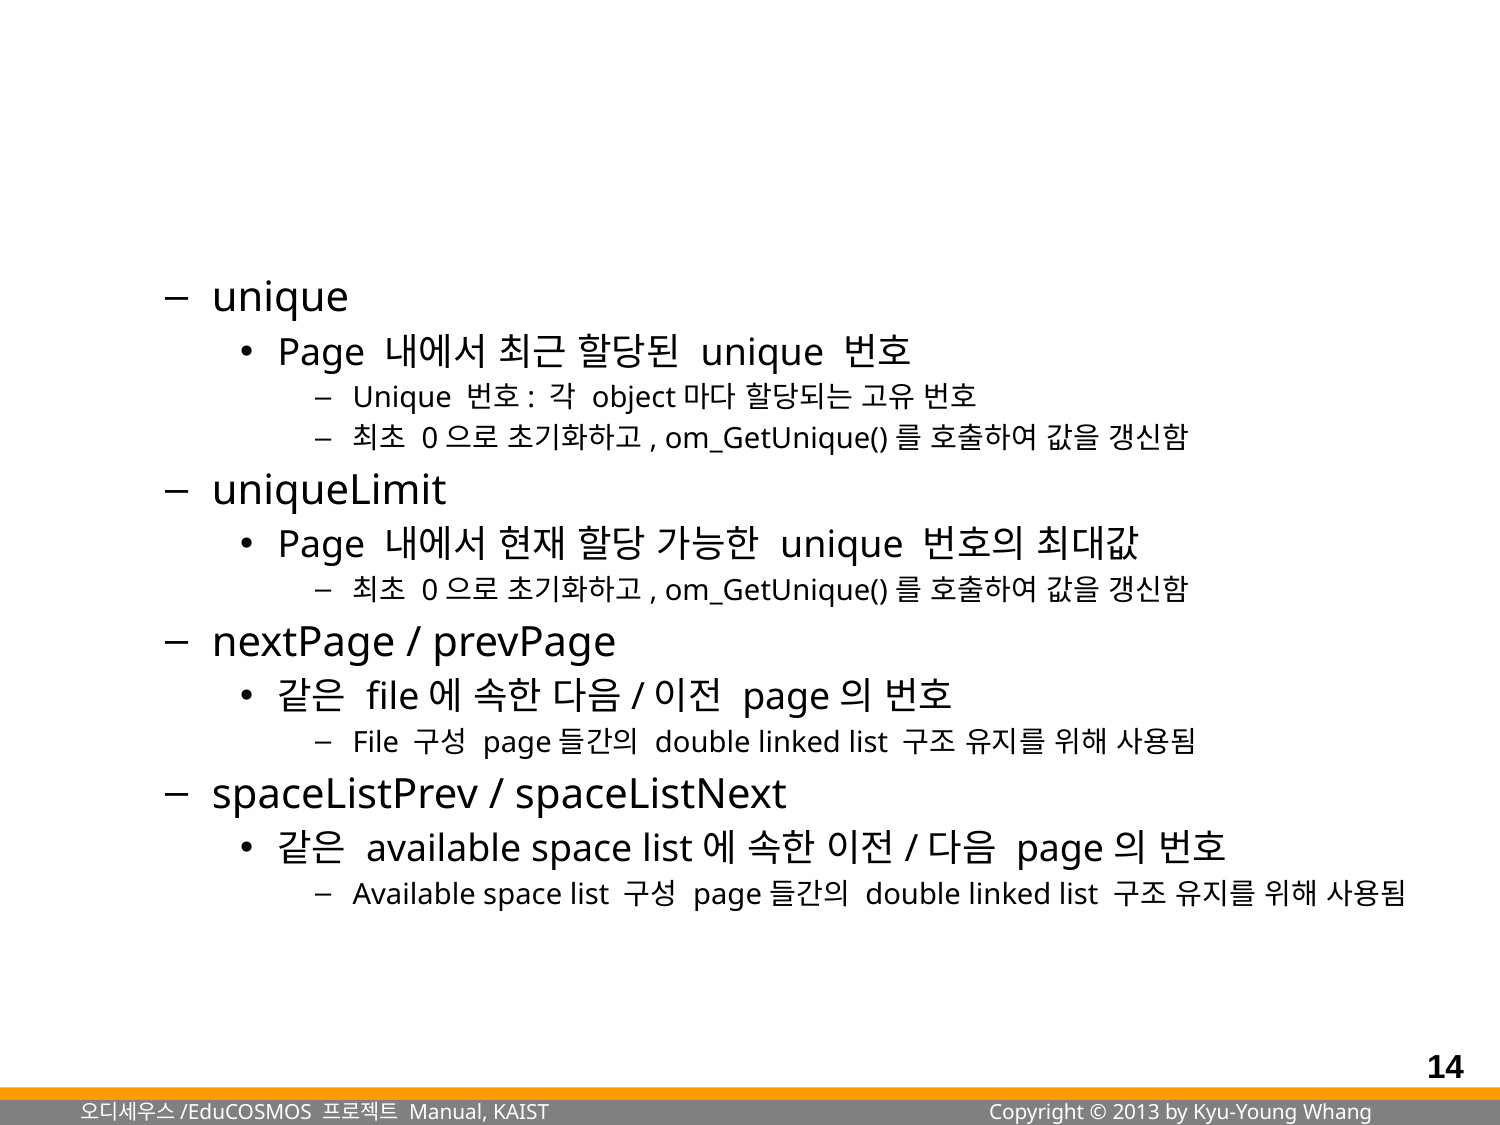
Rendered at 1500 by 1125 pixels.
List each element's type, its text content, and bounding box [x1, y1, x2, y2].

list unique Page 내에서 최근 할당된 unique 번호 Unique 번호: 각 object마다 할당되는 고유 번호 최초 0으로 초기화하고, om_GetUnique()를 호출하여 값을 갱신함 uniqueLimit Page 내에서 현재 할당 가능한 unique 번호의 최대값 최초 0으로 초기화하고, om_GetUnique()를 호출하여 값을 갱신함 nextPage / prevPage 같은 file에 속한 다음/이전 page의 번호 File 구성 page들간의 double linked list 구조 유지를 위해 사용됨 spaceListPrev / spaceListNext 같은 available space list에 속한 이전/다음 page의 번호 Available space list 구성 page들간의 double linked list 구조 유지를 위해 사용됨 [75, 262, 1425, 1005]
